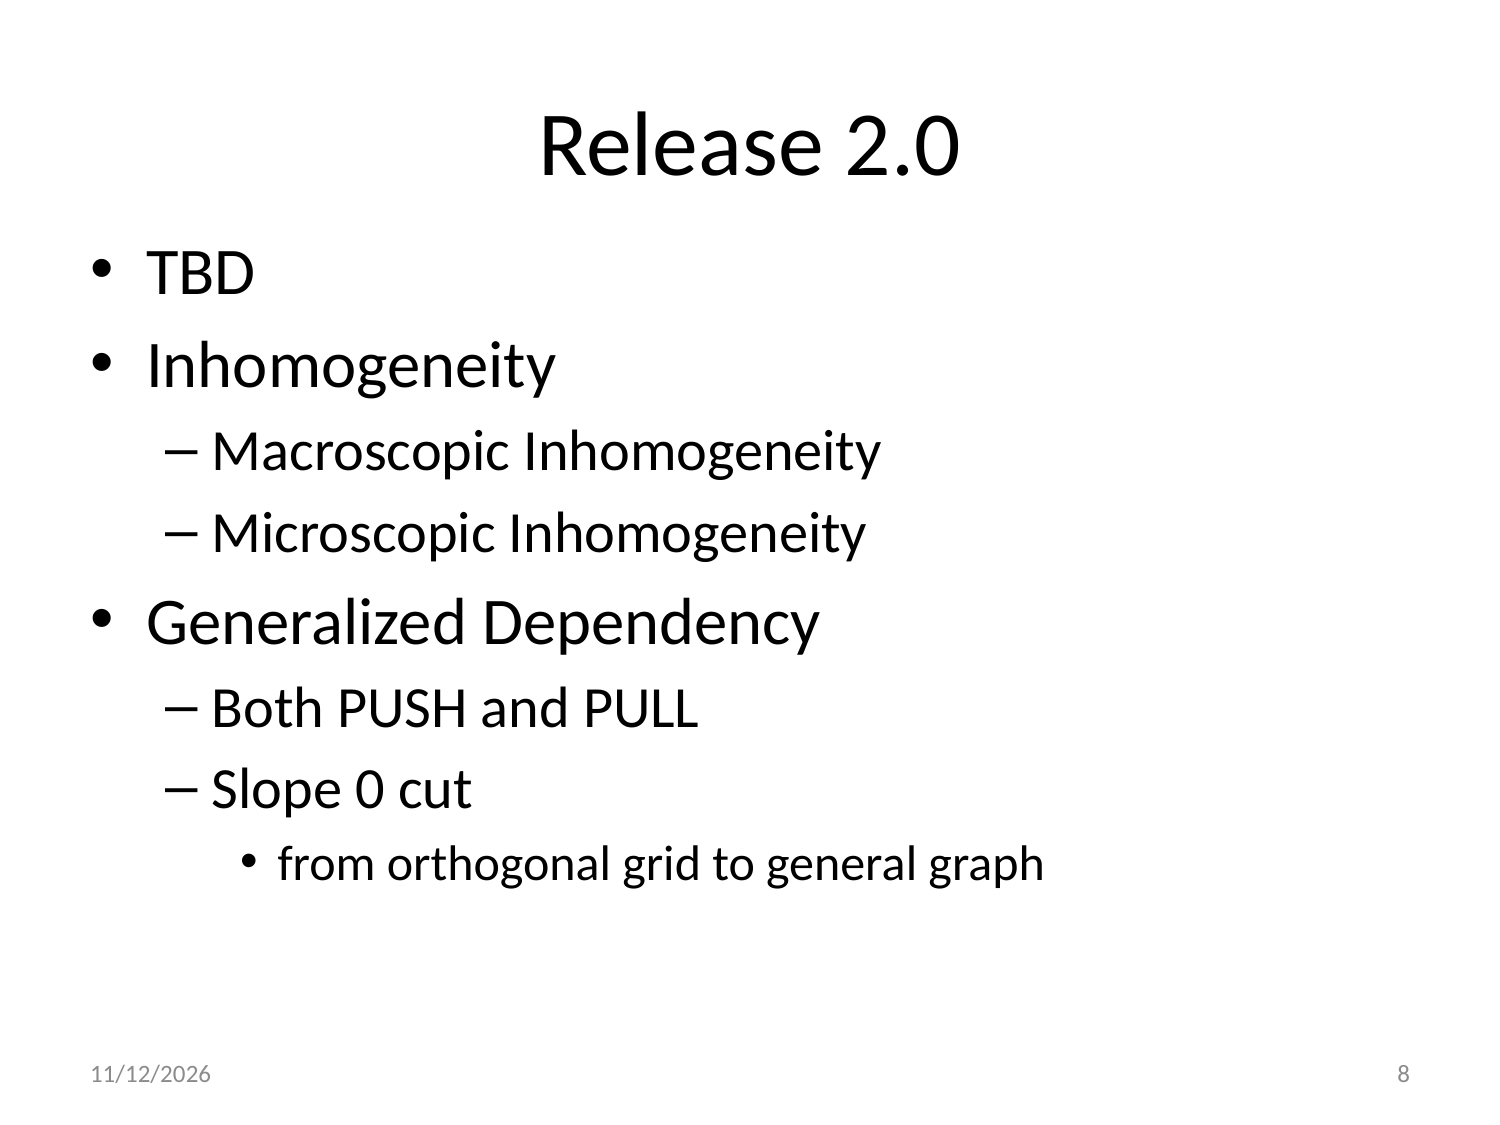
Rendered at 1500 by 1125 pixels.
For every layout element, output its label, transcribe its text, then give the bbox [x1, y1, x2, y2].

slide_number 8 [1074, 1042, 1425, 1103]
title Release 2.0 [75, 45, 1425, 219]
list TBD Inhomogeneity Macroscopic Inhomogeneity Microscopic Inhomogeneity Generalized Dependency Both PUSH and PULL Slope 0 cut from orthogonal grid to general graph [75, 219, 1425, 1035]
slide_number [75, 1042, 425, 1103]
